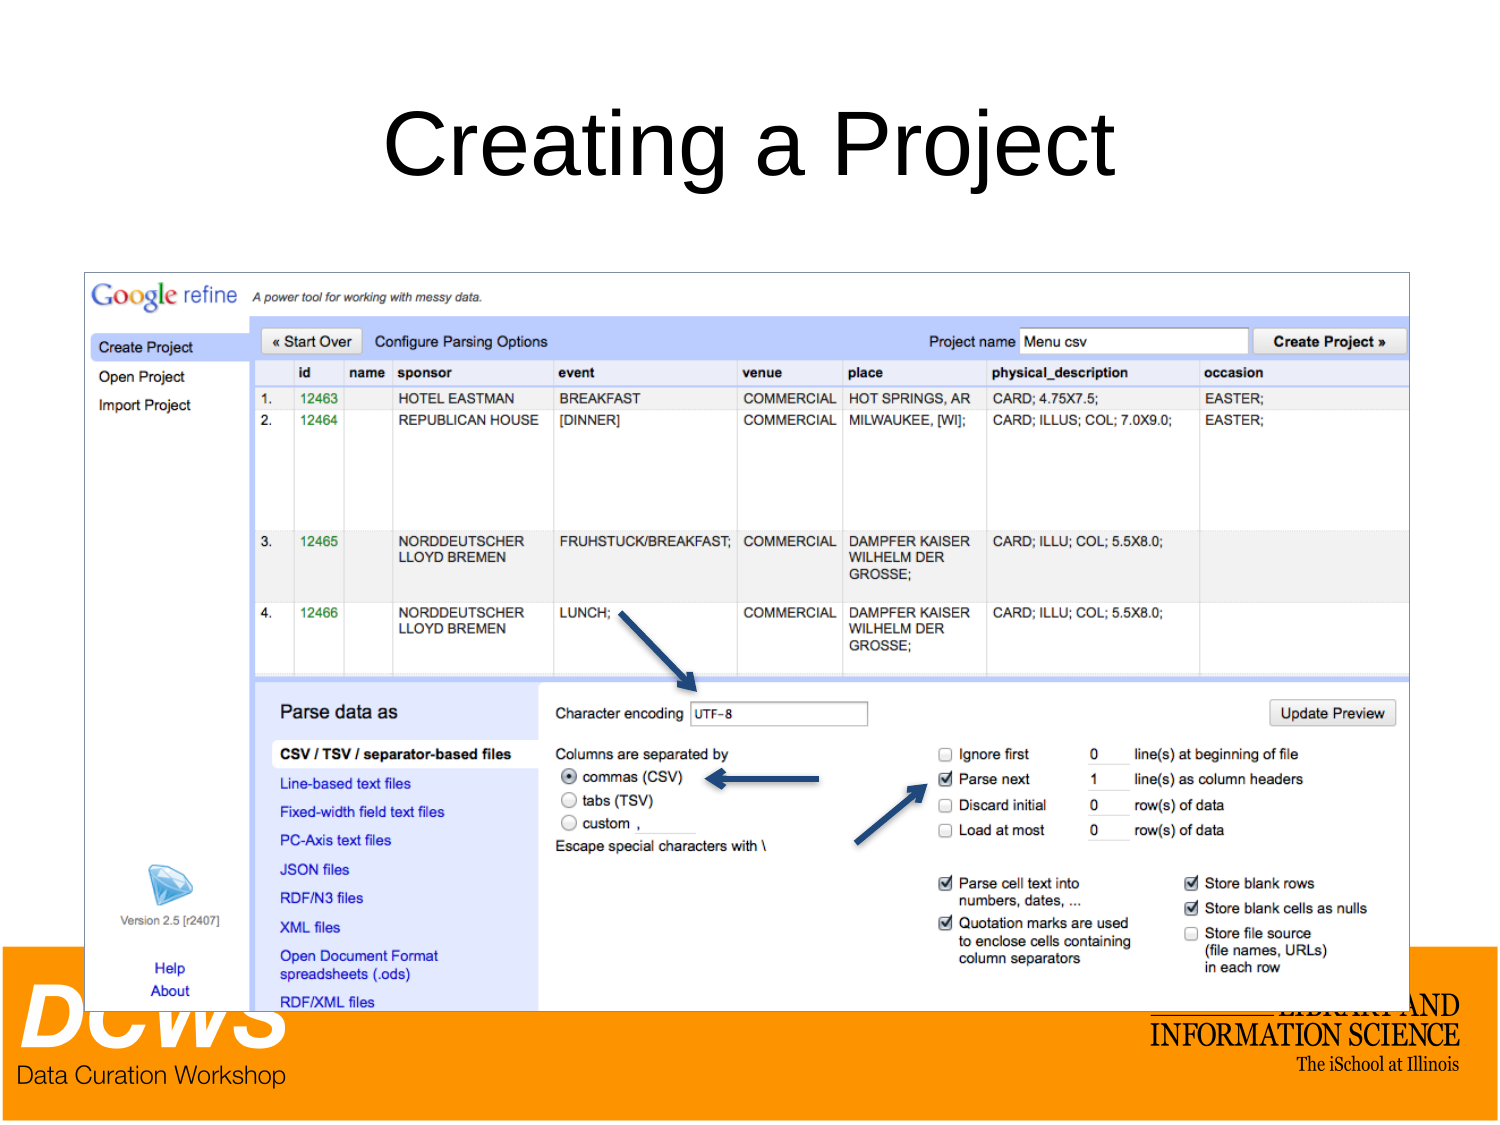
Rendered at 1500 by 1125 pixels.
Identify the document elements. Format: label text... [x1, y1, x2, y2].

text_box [855, 783, 928, 844]
picture [0, 272, 1500, 1123]
title Creating a Project [75, 45, 1425, 233]
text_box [619, 612, 698, 693]
